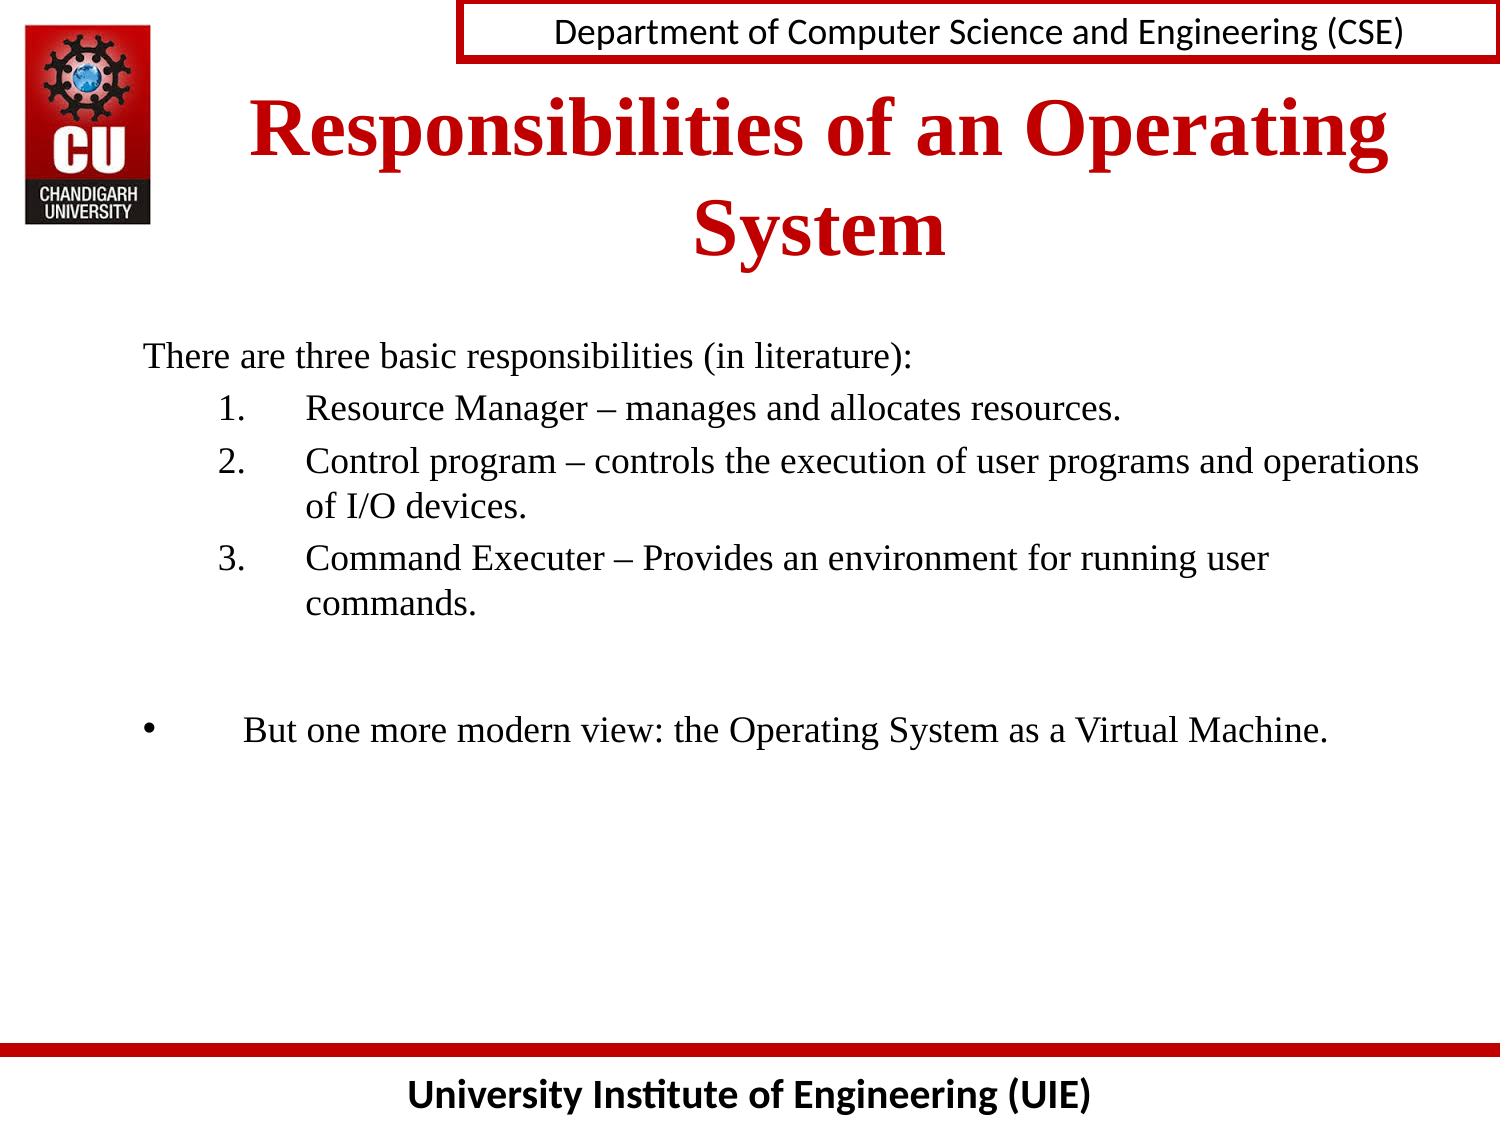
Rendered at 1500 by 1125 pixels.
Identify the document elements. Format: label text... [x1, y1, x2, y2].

picture [24, 24, 151, 225]
title Responsibilities of an Operating System [140, 128, 1500, 216]
list There are three basic responsibilities (in literature): Resource Manager – manages and allocates resources. Control program – controls the execution of user programs and operations of I/O devices. Command Executer – Provides an environment for running user commands. But one more modern view: the Operating System as a Virtual Machine. [128, 270, 1438, 1013]
